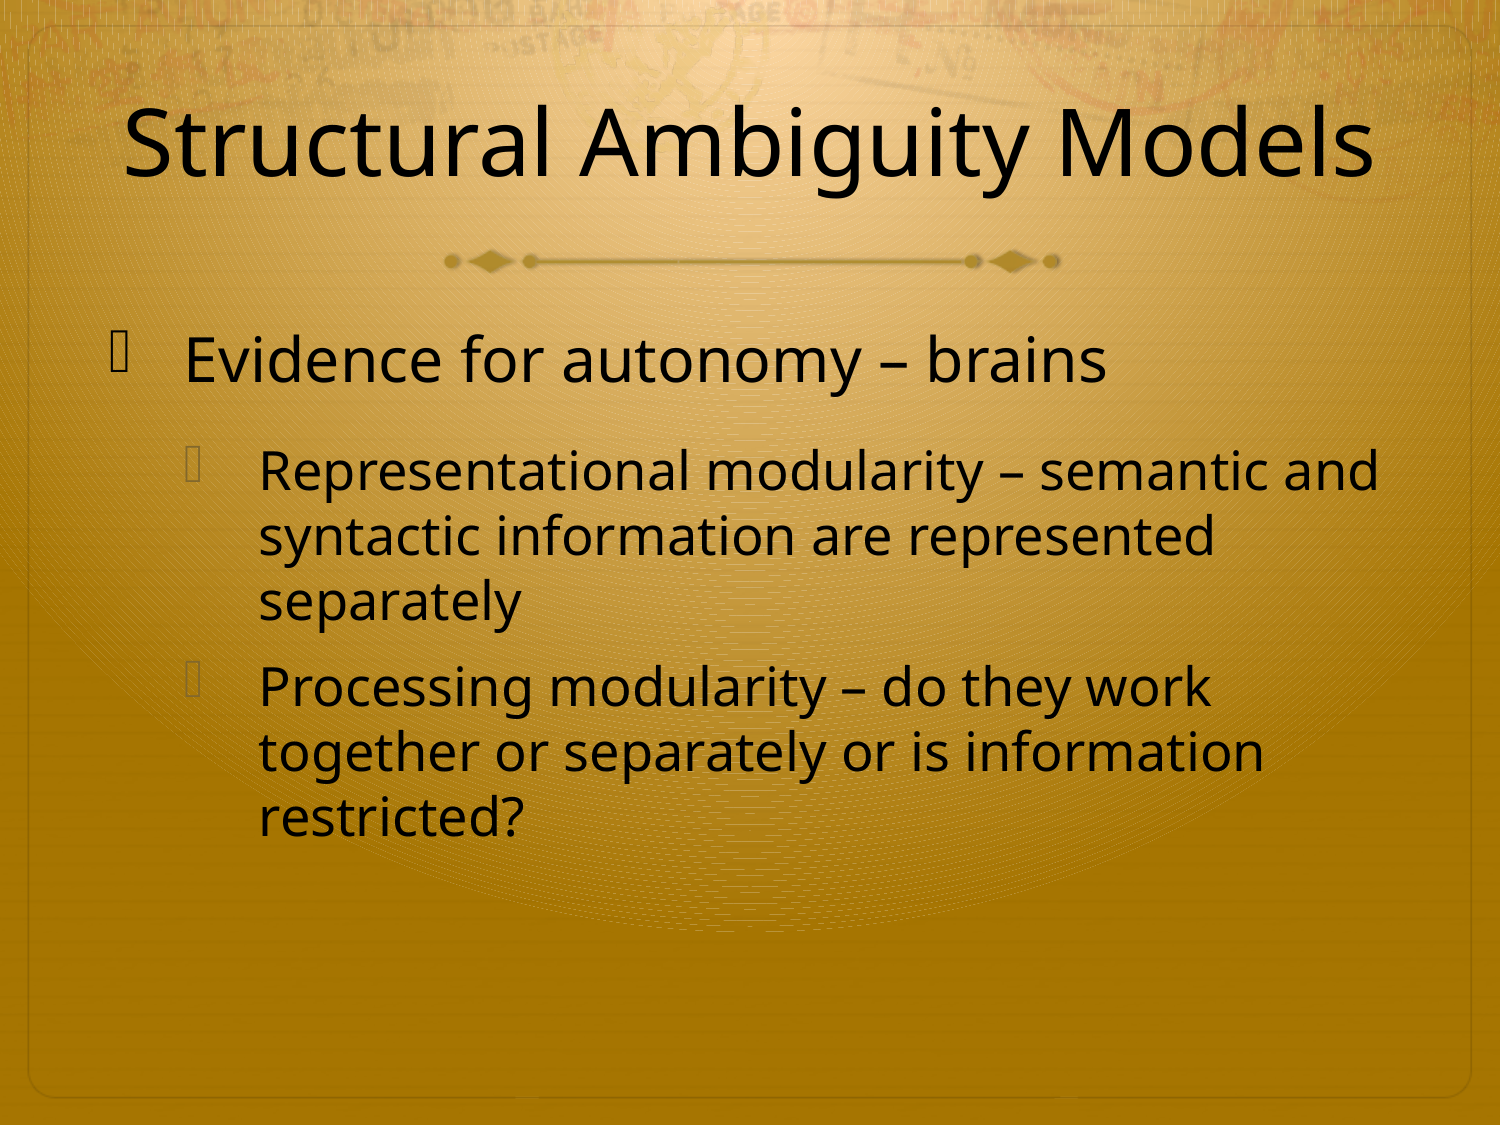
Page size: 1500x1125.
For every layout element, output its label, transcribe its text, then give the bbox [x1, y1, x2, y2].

list Evidence for autonomy – brains Representational modularity – semantic and syntactic information are represented separately Processing modularity – do they work together or separately or is information restricted? [93, 312, 1407, 988]
picture [0, 0, 1500, 1125]
title Structural Ambiguity Models [93, 45, 1407, 233]
